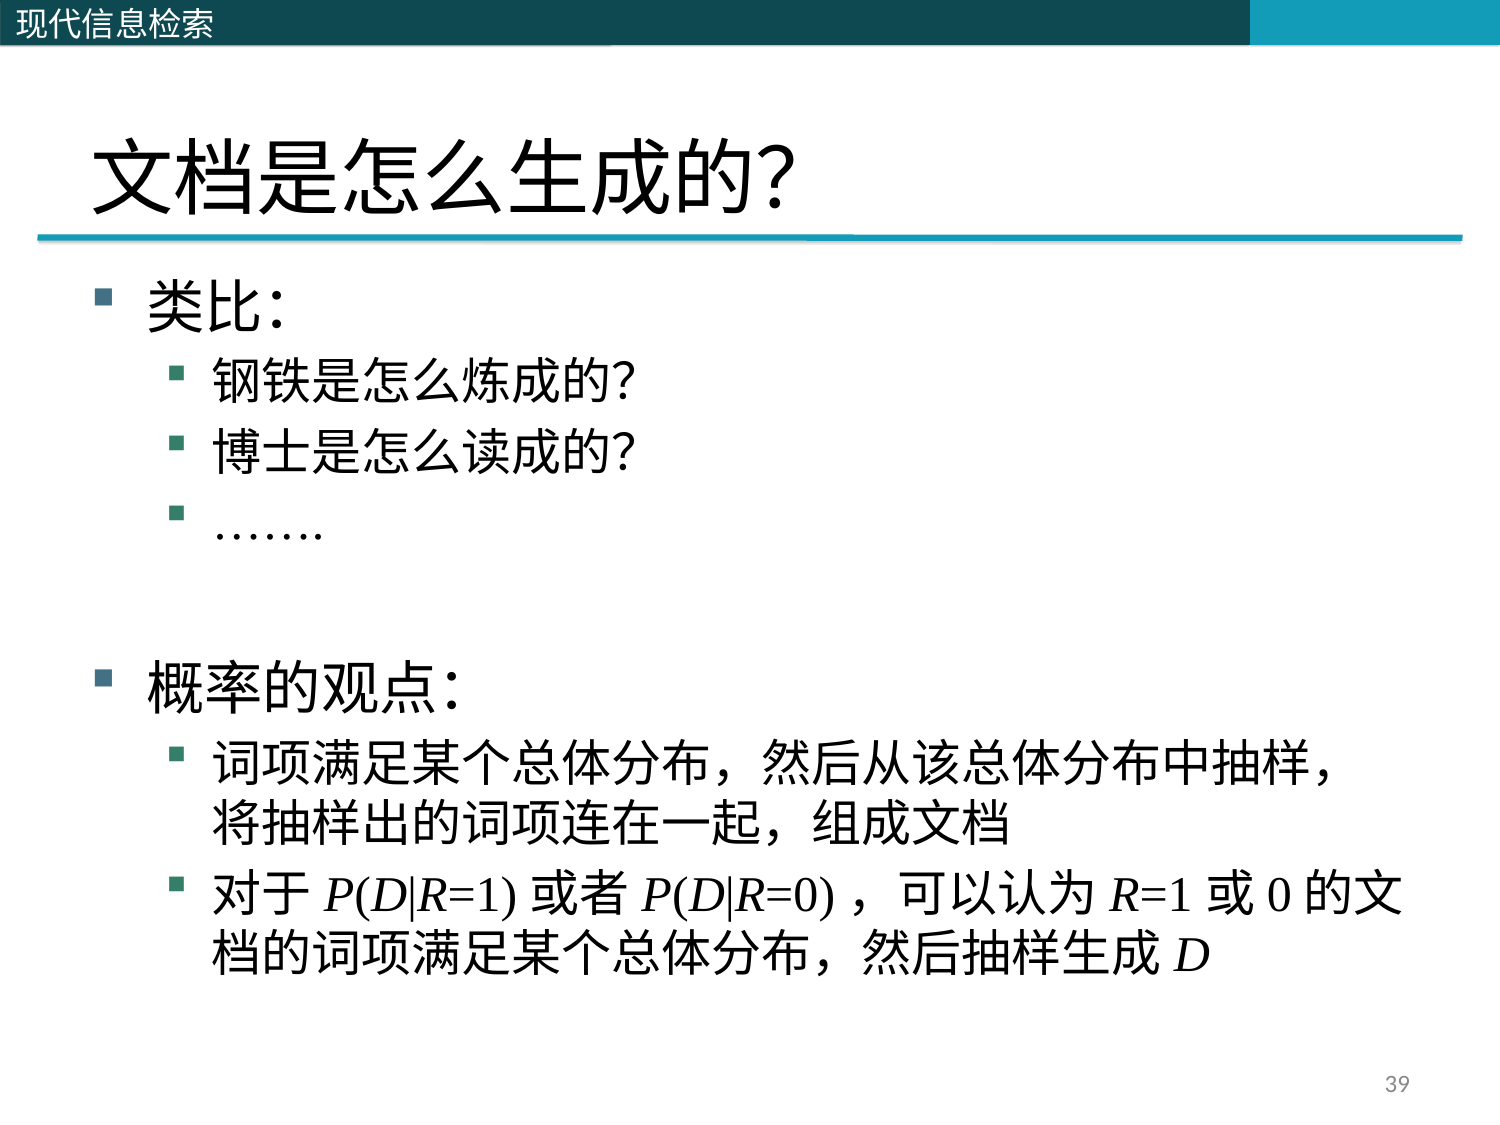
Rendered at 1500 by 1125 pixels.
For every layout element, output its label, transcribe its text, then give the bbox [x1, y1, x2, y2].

title 文档是怎么生成的？ [74, 44, 1426, 233]
slide_number 39 [1074, 1062, 1425, 1103]
list 类比： 钢铁是怎么炼成的？ 博士是怎么读成的？ ……. 概率的观点： 词项满足某个总体分布，然后从该总体分布中抽样，将抽样出的词项连在一起，组成文档 对于P(D|R=1)或者P(D|R=0)，可以认为R=1或0的文档的词项满足某个总体分布，然后抽样生成D [74, 262, 1426, 1076]
